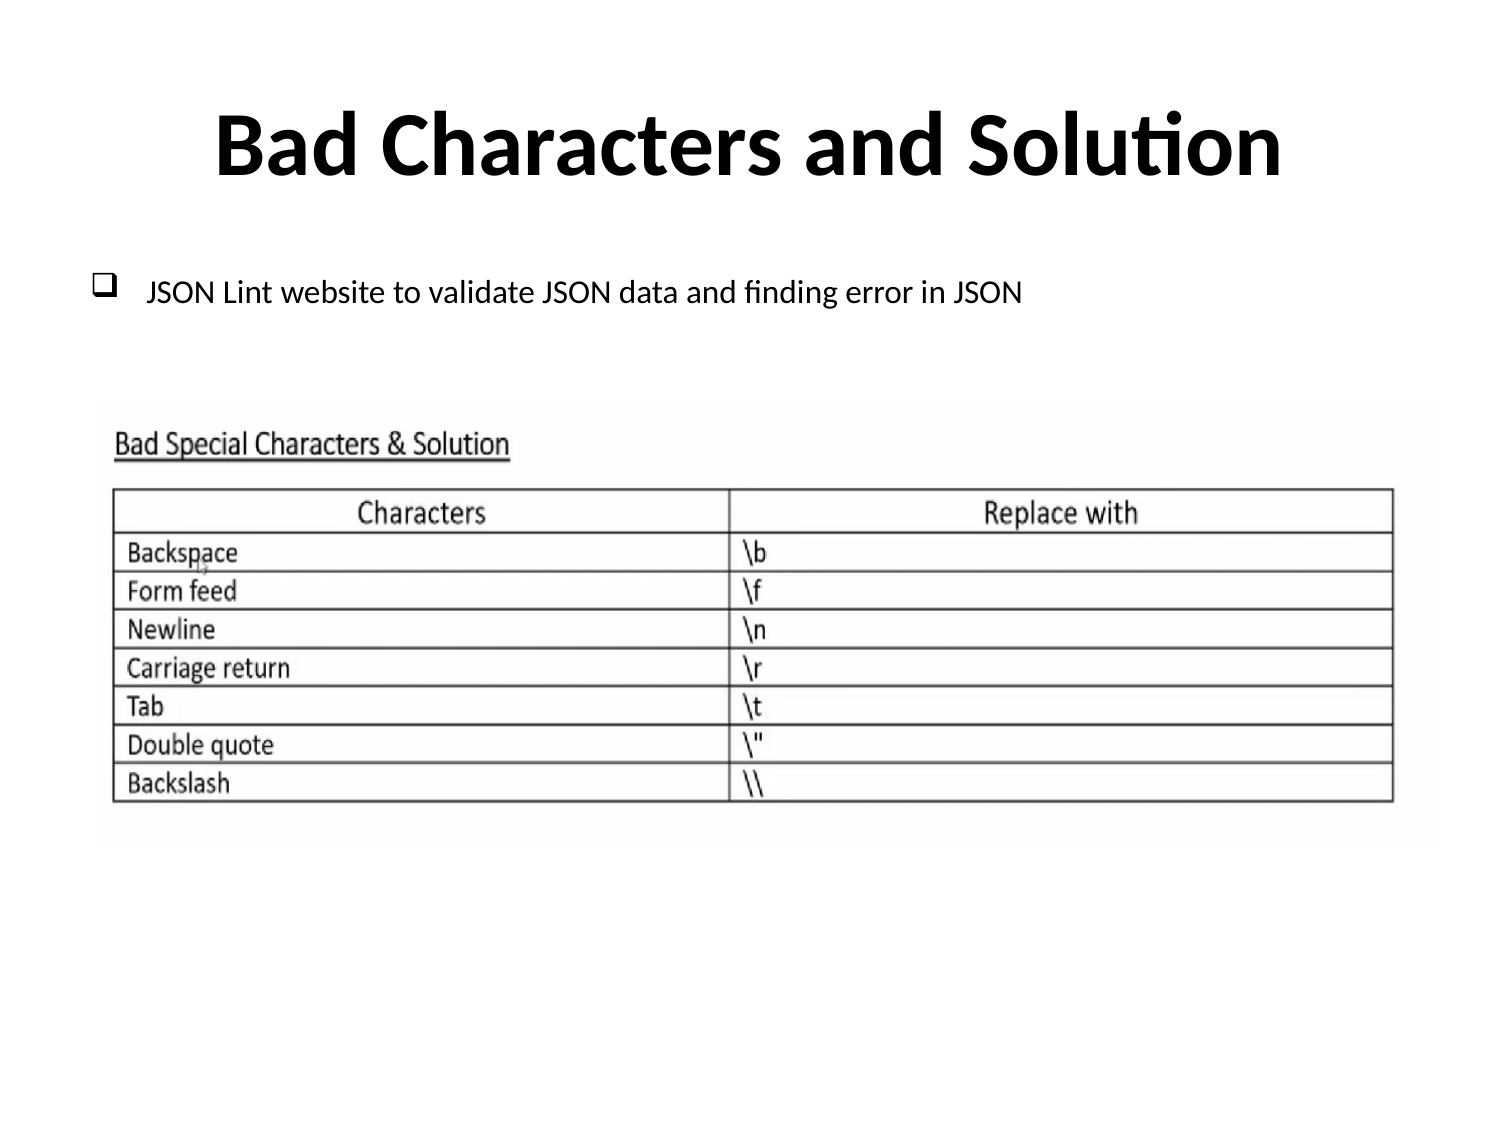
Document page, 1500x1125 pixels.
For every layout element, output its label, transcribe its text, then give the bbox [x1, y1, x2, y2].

picture [99, 399, 1435, 851]
title Bad Characters and Solution [75, 45, 1425, 233]
list JSON Lint website to validate JSON data and finding error in JSON [75, 262, 1425, 1005]
